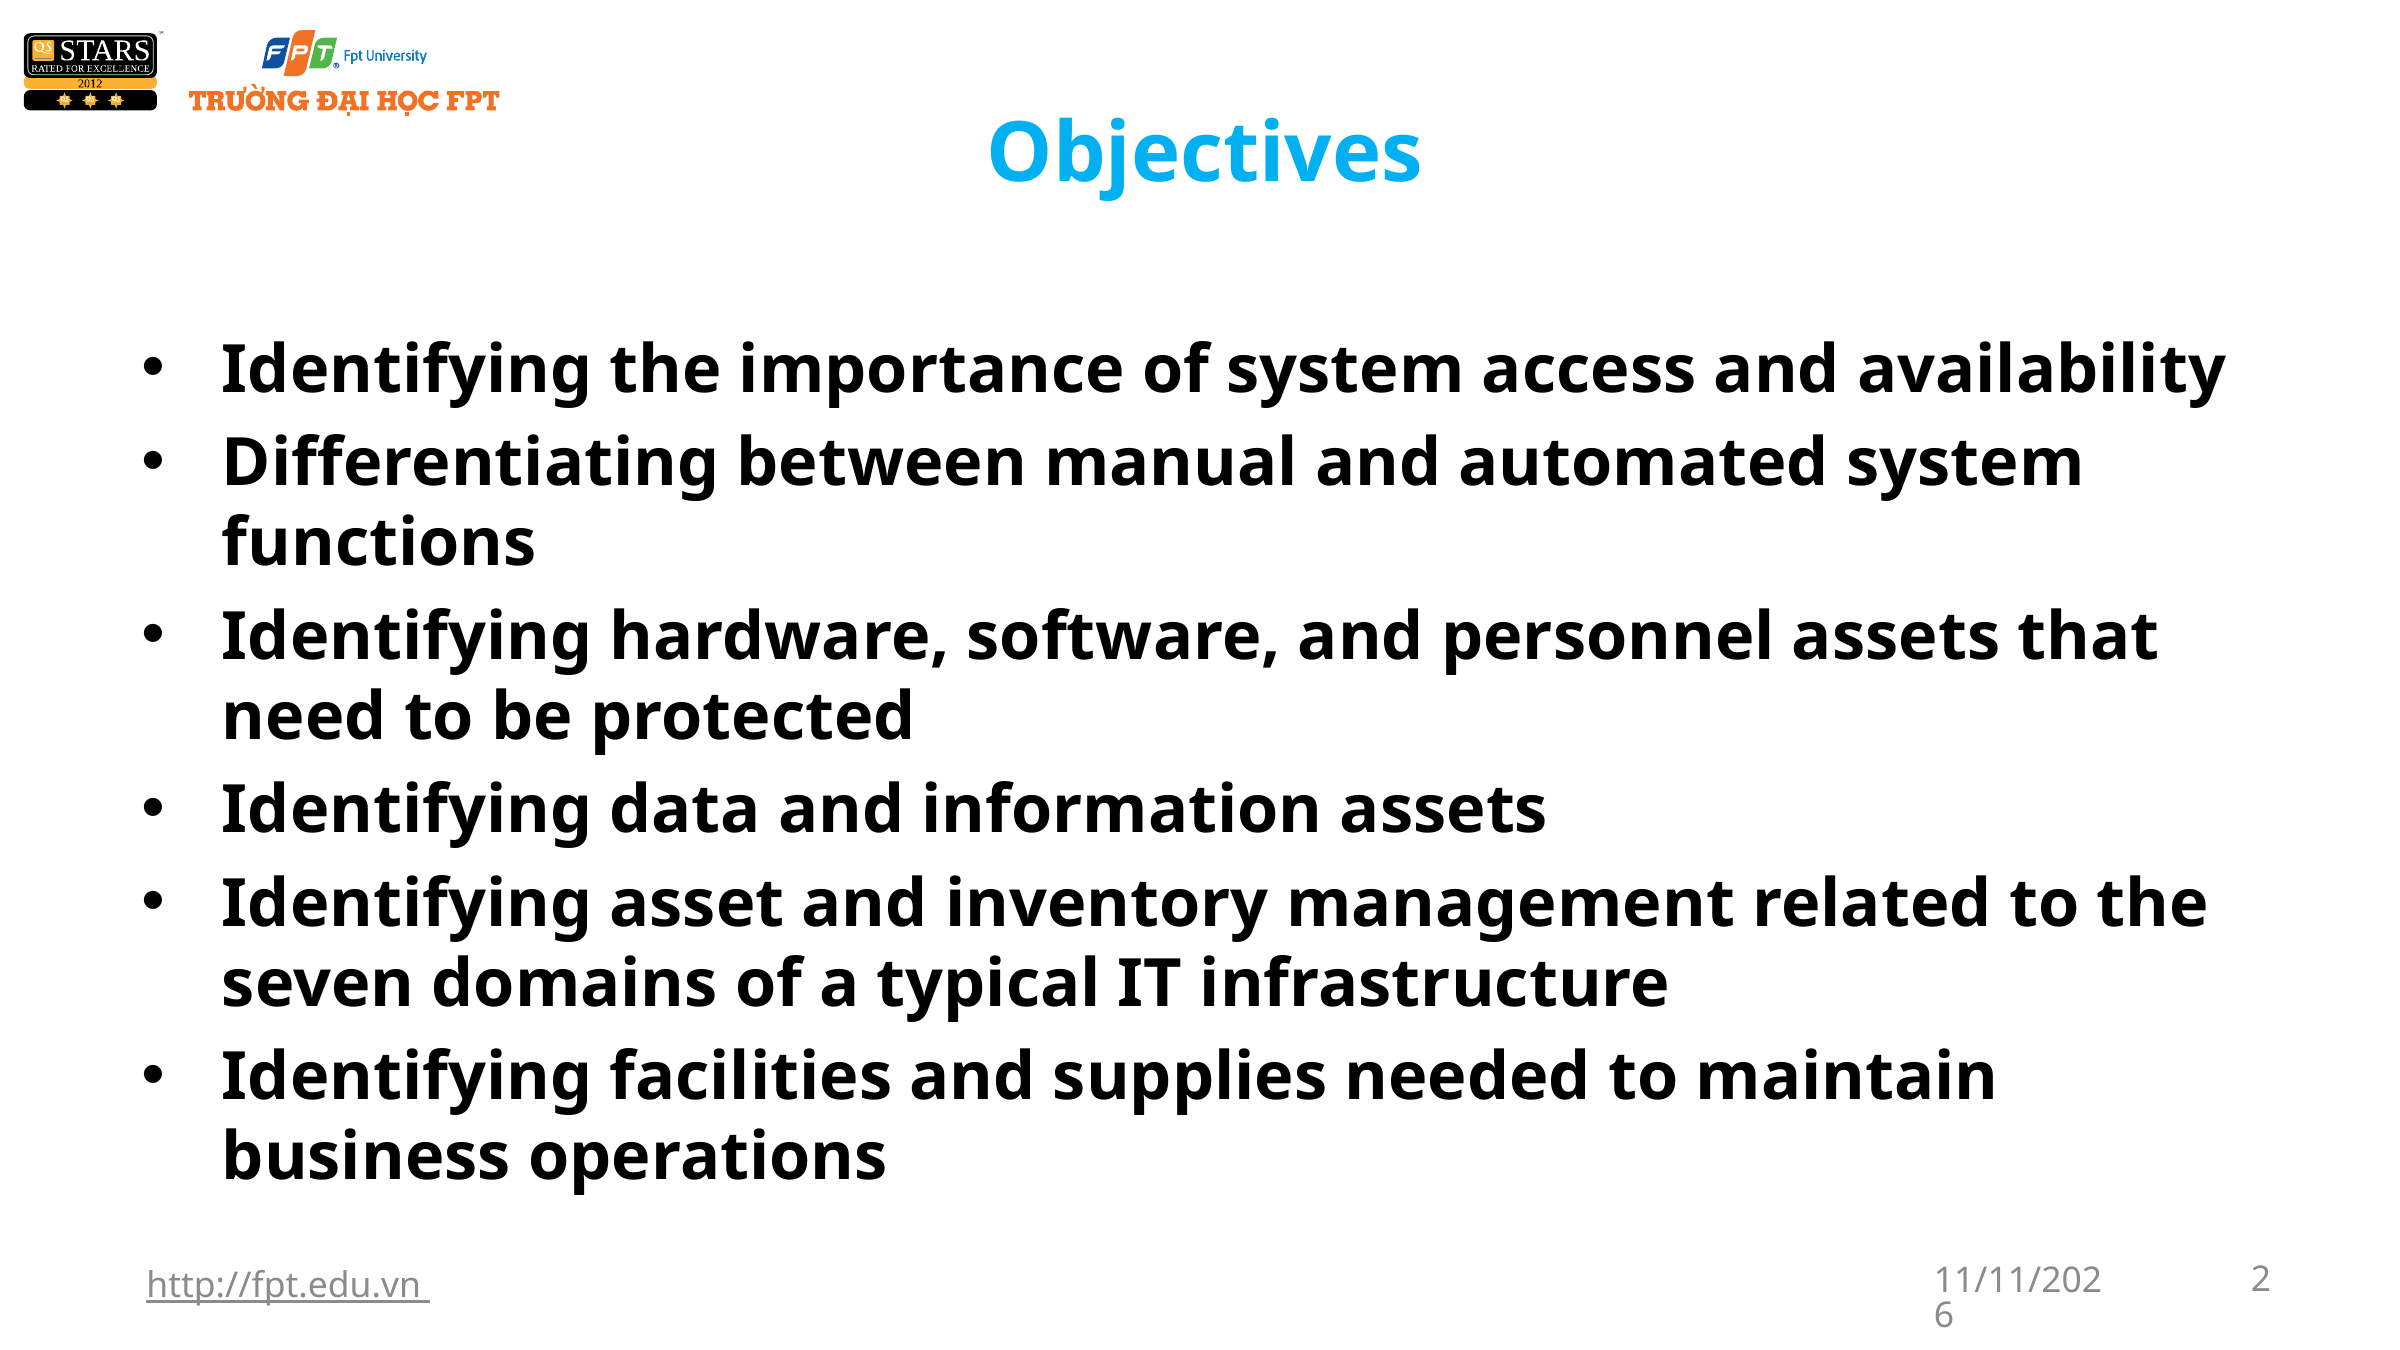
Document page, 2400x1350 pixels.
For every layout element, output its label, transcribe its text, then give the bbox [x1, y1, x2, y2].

list Identifying the importance of system access and availability Differentiating between manual and automated system functions Identifying hardware, software, and personnel assets that need to be protected Identifying data and information assets Identifying asset and inventory management related to the seven domains of a typical IT infrastructure Identifying facilities and supplies needed to maintain business operations [120, 315, 2280, 1206]
slide_number 2 [2175, 1250, 2293, 1312]
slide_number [1912, 1250, 2138, 1313]
title Objectives [124, 36, 2285, 262]
footer http://fpt.edu.vn [125, 1250, 885, 1322]
